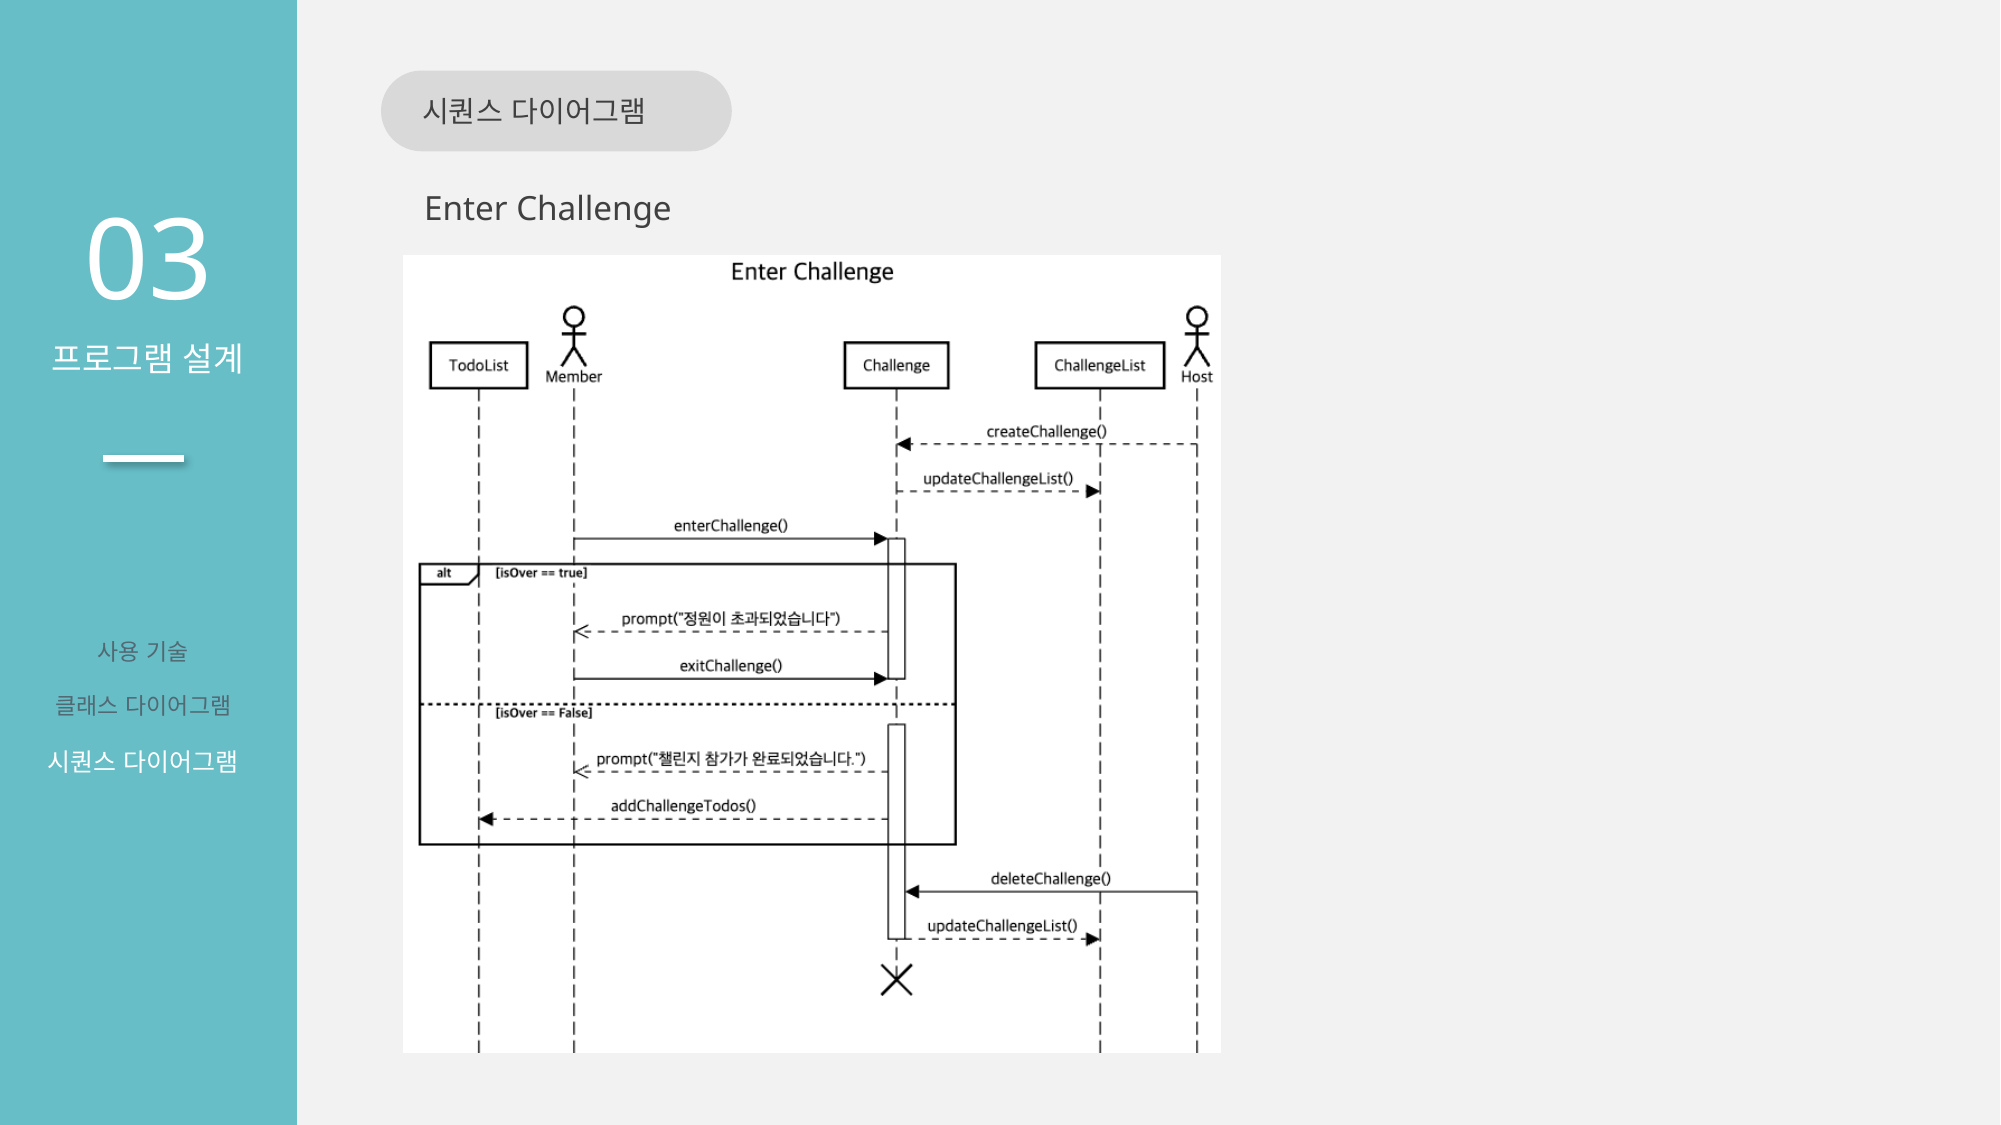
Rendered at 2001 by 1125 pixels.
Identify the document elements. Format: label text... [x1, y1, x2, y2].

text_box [32, 179, 264, 459]
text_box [29, 629, 258, 785]
text_box Enter Challenge [409, 179, 687, 235]
picture [403, 255, 1221, 1053]
text_box 시퀀스 다이어그램 [407, 85, 662, 136]
text_box [379, 69, 733, 153]
text_box [0, 0, 298, 1125]
